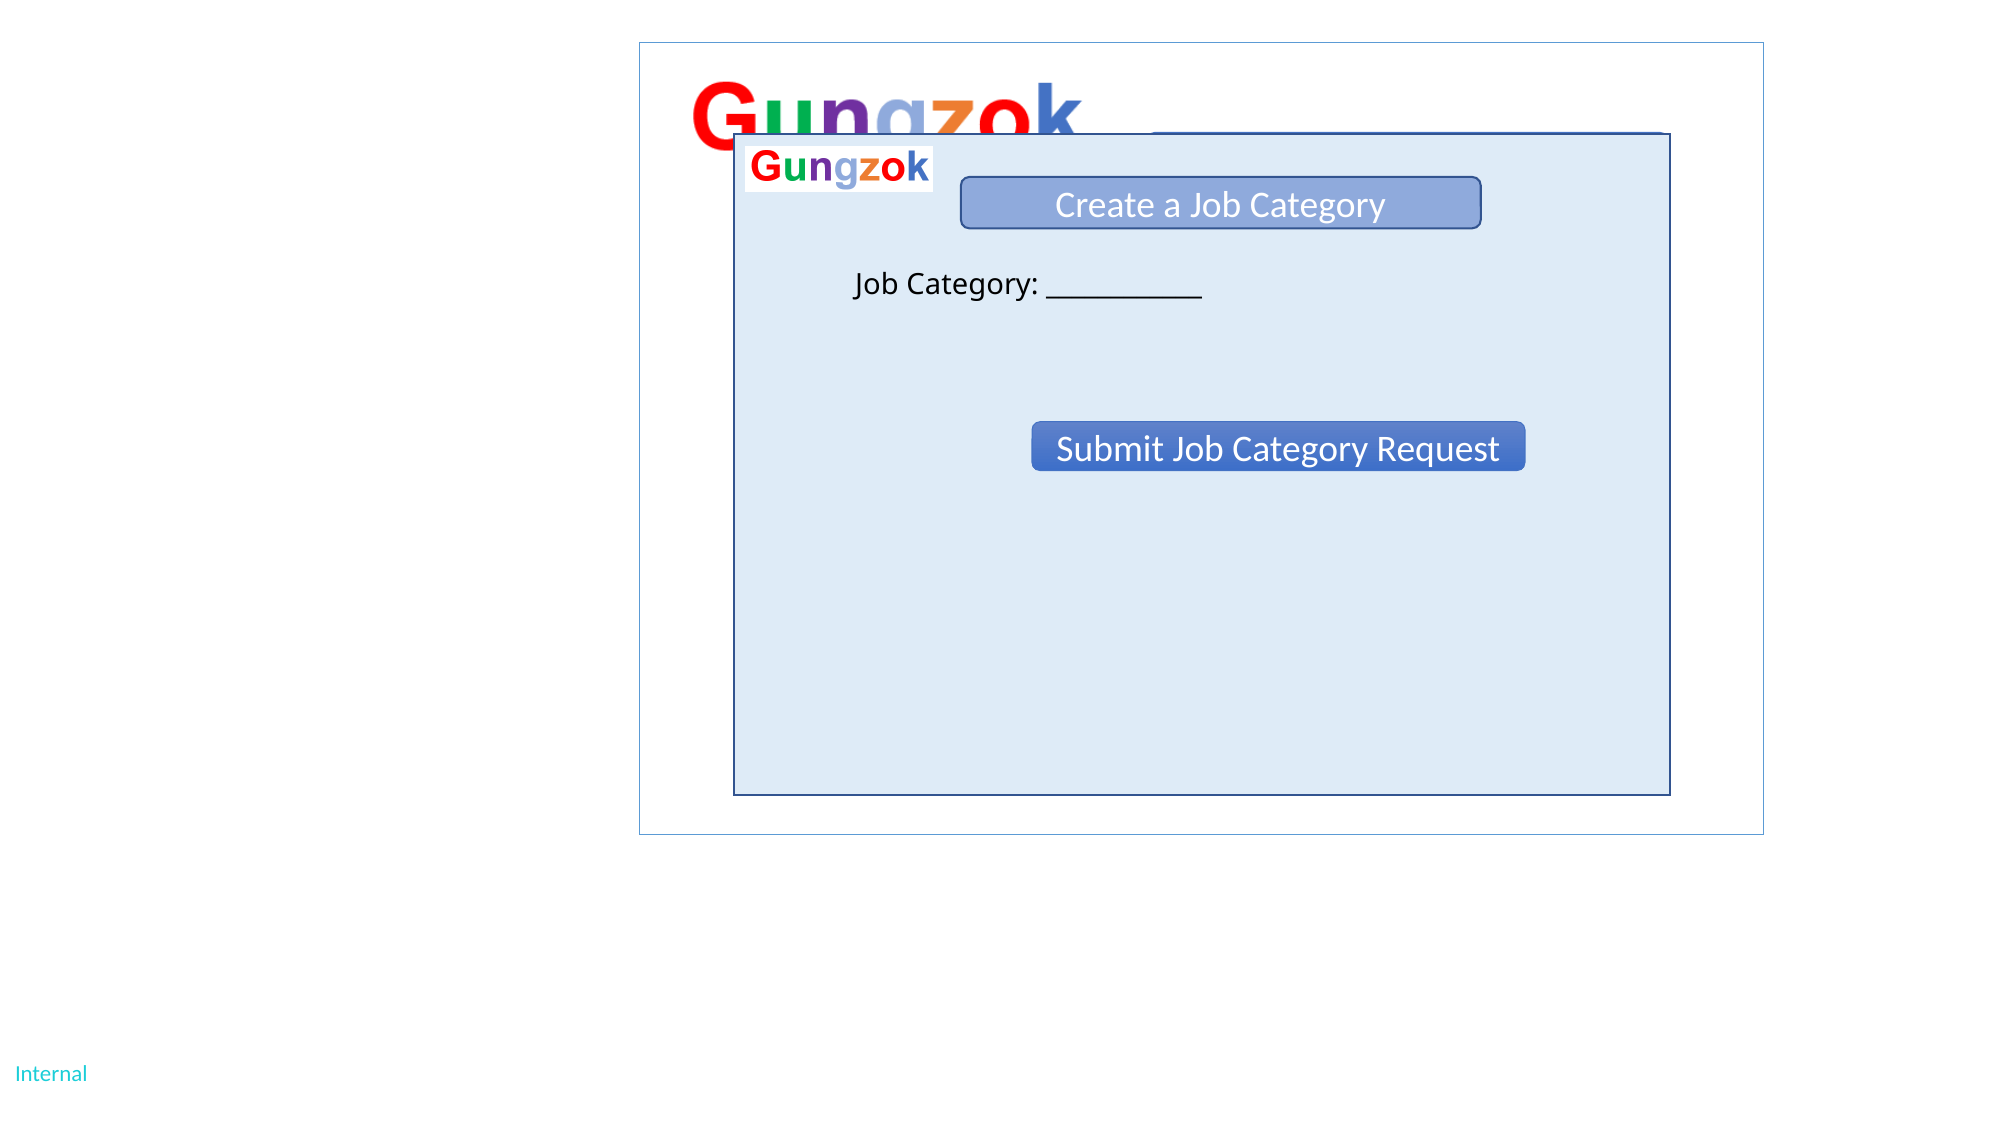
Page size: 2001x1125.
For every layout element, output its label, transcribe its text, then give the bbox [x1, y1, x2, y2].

text_box Job Category: ____________ [840, 257, 1225, 308]
text_box Create a Job Category [959, 175, 1482, 230]
text_box [733, 133, 1671, 796]
picture [679, 74, 1092, 192]
text_box [639, 42, 1764, 835]
text_box Submit Job Category Request [1031, 421, 1526, 472]
footer Internal [0, 1042, 2000, 1103]
